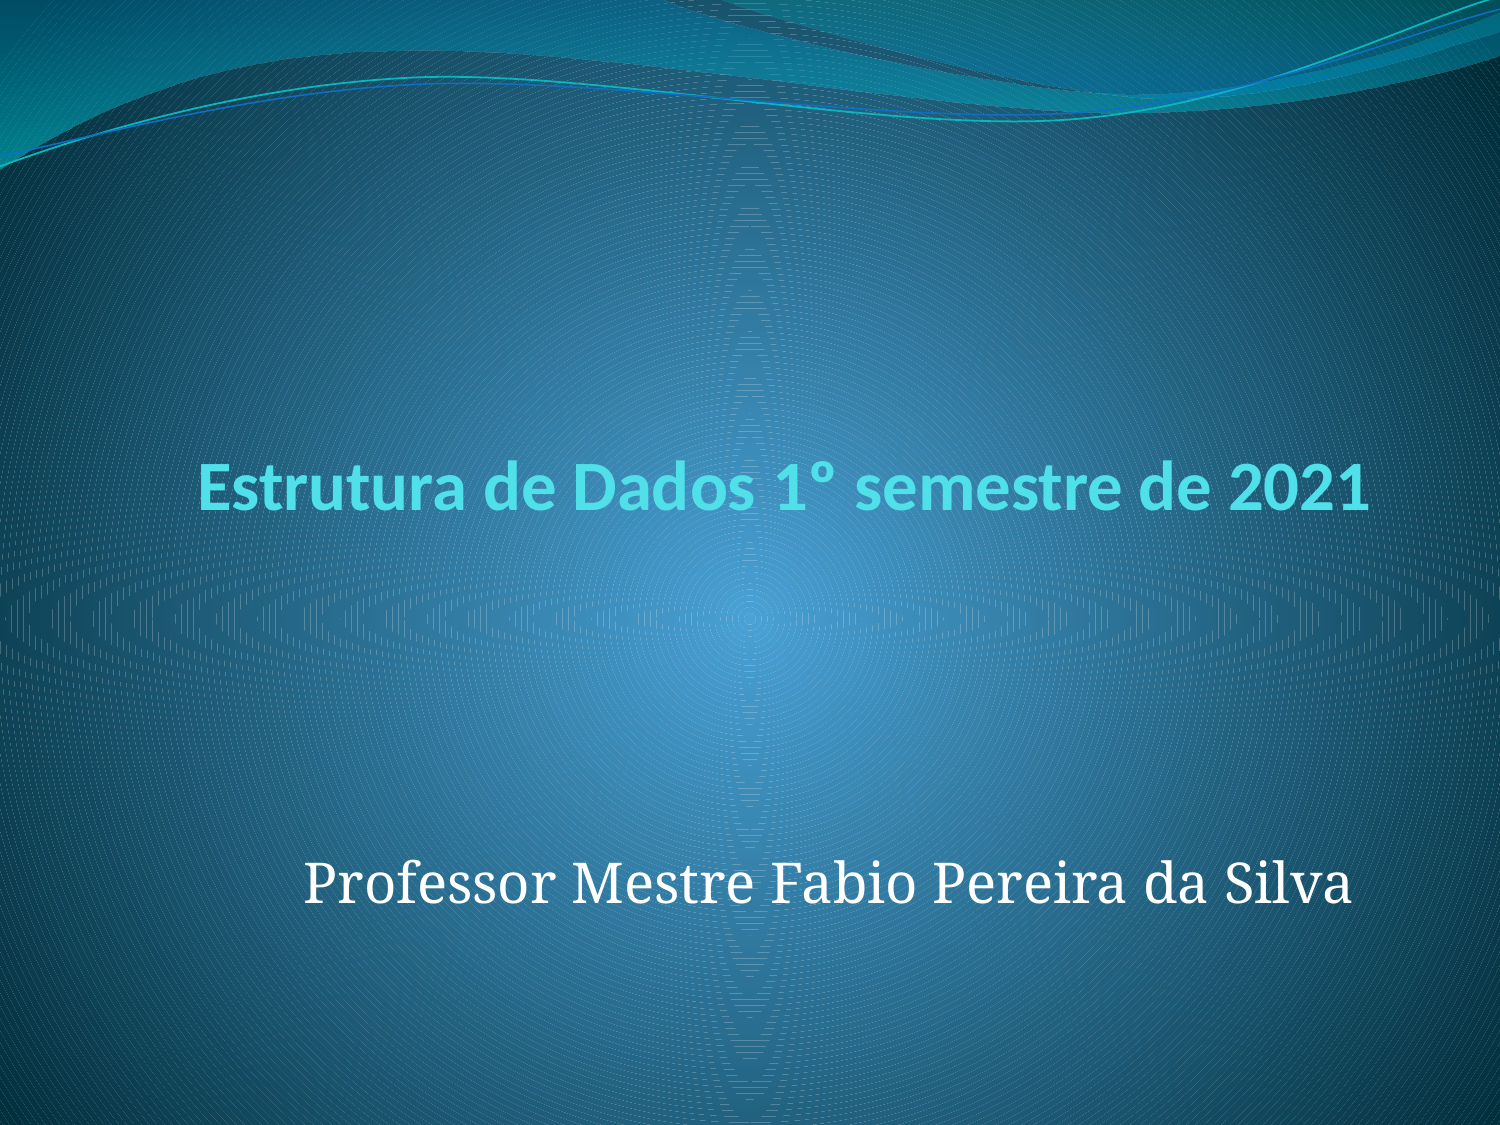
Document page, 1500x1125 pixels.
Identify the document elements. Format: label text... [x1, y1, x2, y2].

subtitle Professor Mestre Fabio Pereira da Silva [76, 763, 1366, 1051]
title Estrutura de Dados 1º semestre de 2021 [87, 224, 1376, 525]
